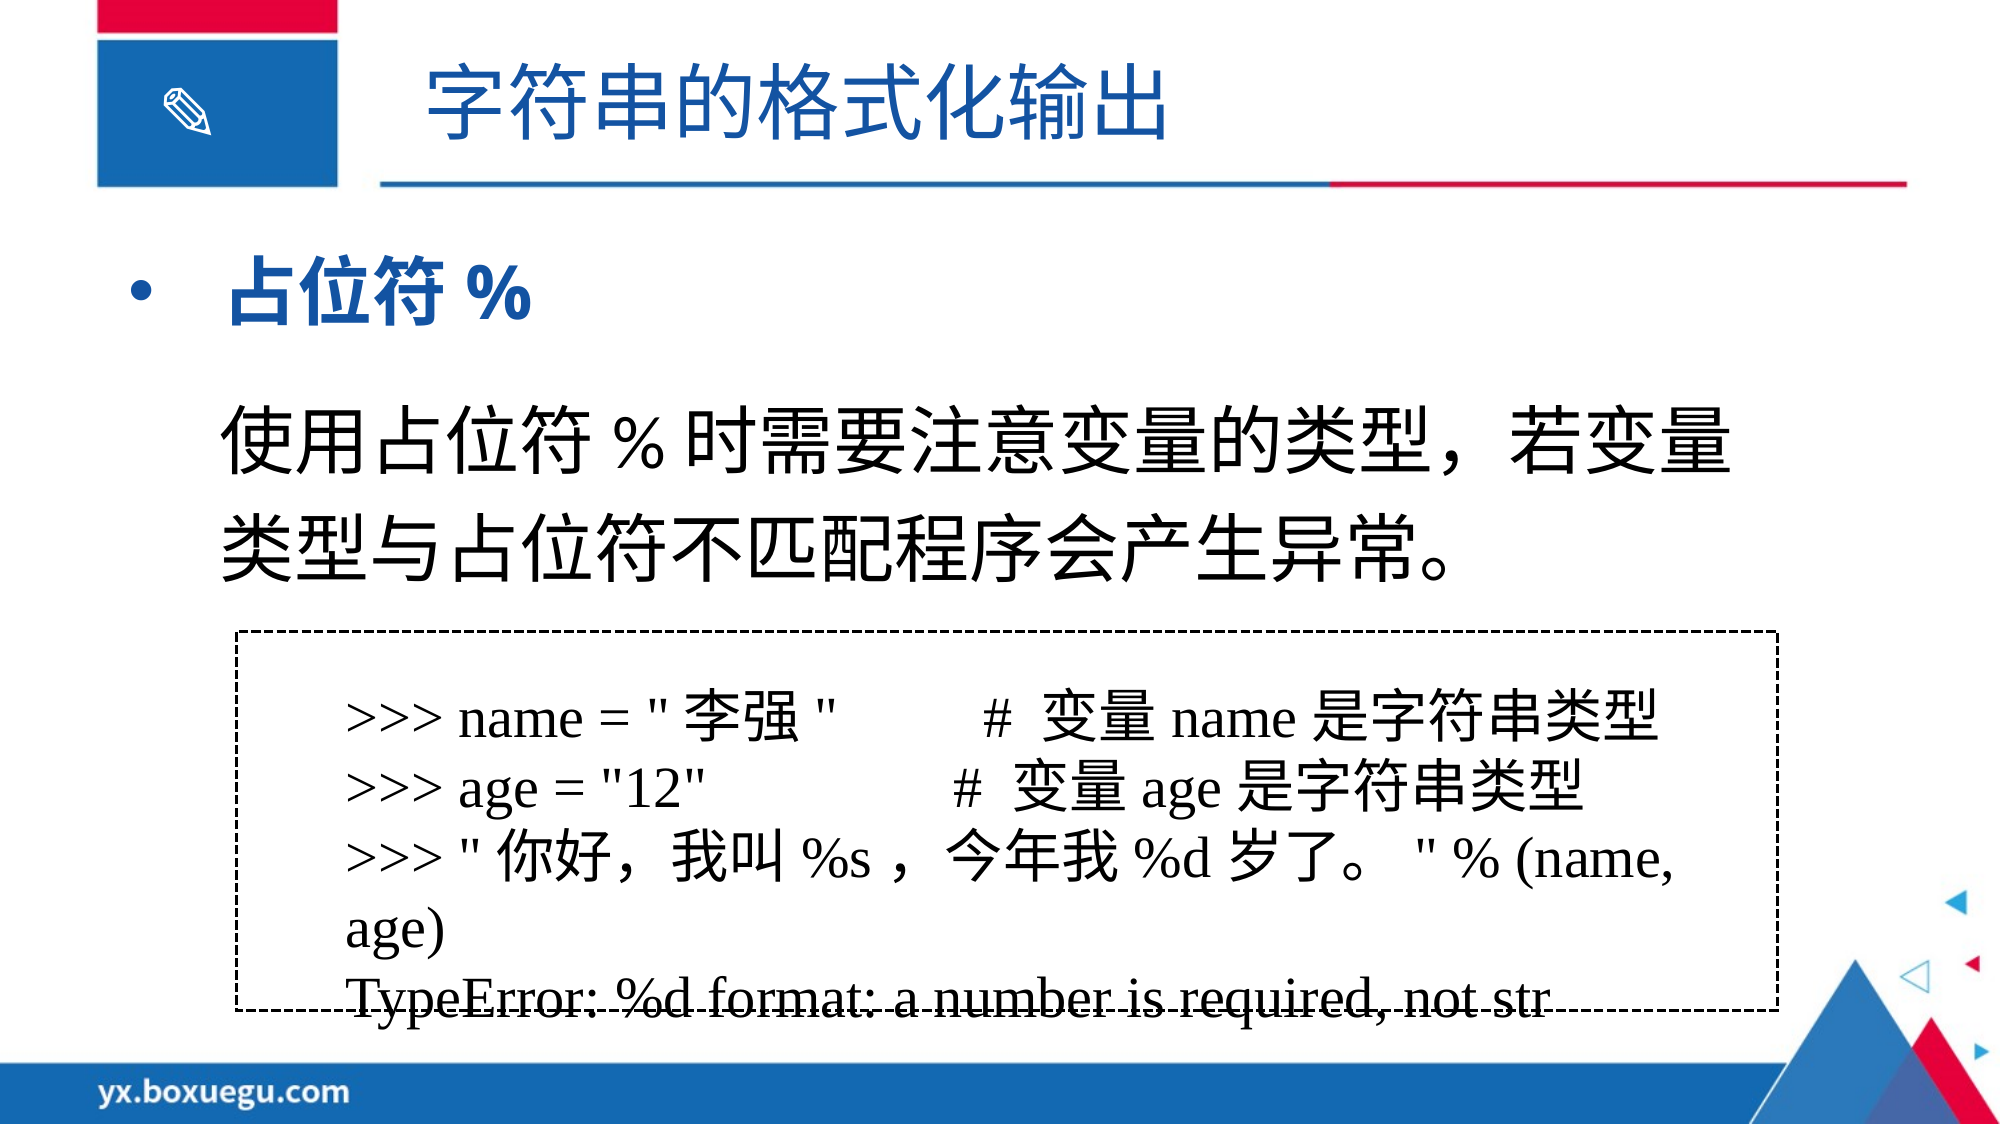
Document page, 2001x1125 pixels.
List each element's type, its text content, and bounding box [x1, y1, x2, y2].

text_box 使用占位符%时需要注意变量的类型，若变量类型与占位符不匹配程序会产生异常。 [204, 367, 1823, 599]
text_box 占位符% [113, 237, 1313, 342]
text_box [236, 631, 1778, 1011]
picture [0, 0, 2000, 1124]
text_box 字符串的格式化输出 [409, 43, 1292, 158]
text_box >>> name = "李强" # 变量name是字符串类型 >>> age = "12" # 变量age是字符串类型 >>> "你好，我叫%s，今年我%d岁了。" % (name, age) TypeError: %d format: a number is required, not str [330, 672, 1747, 1037]
